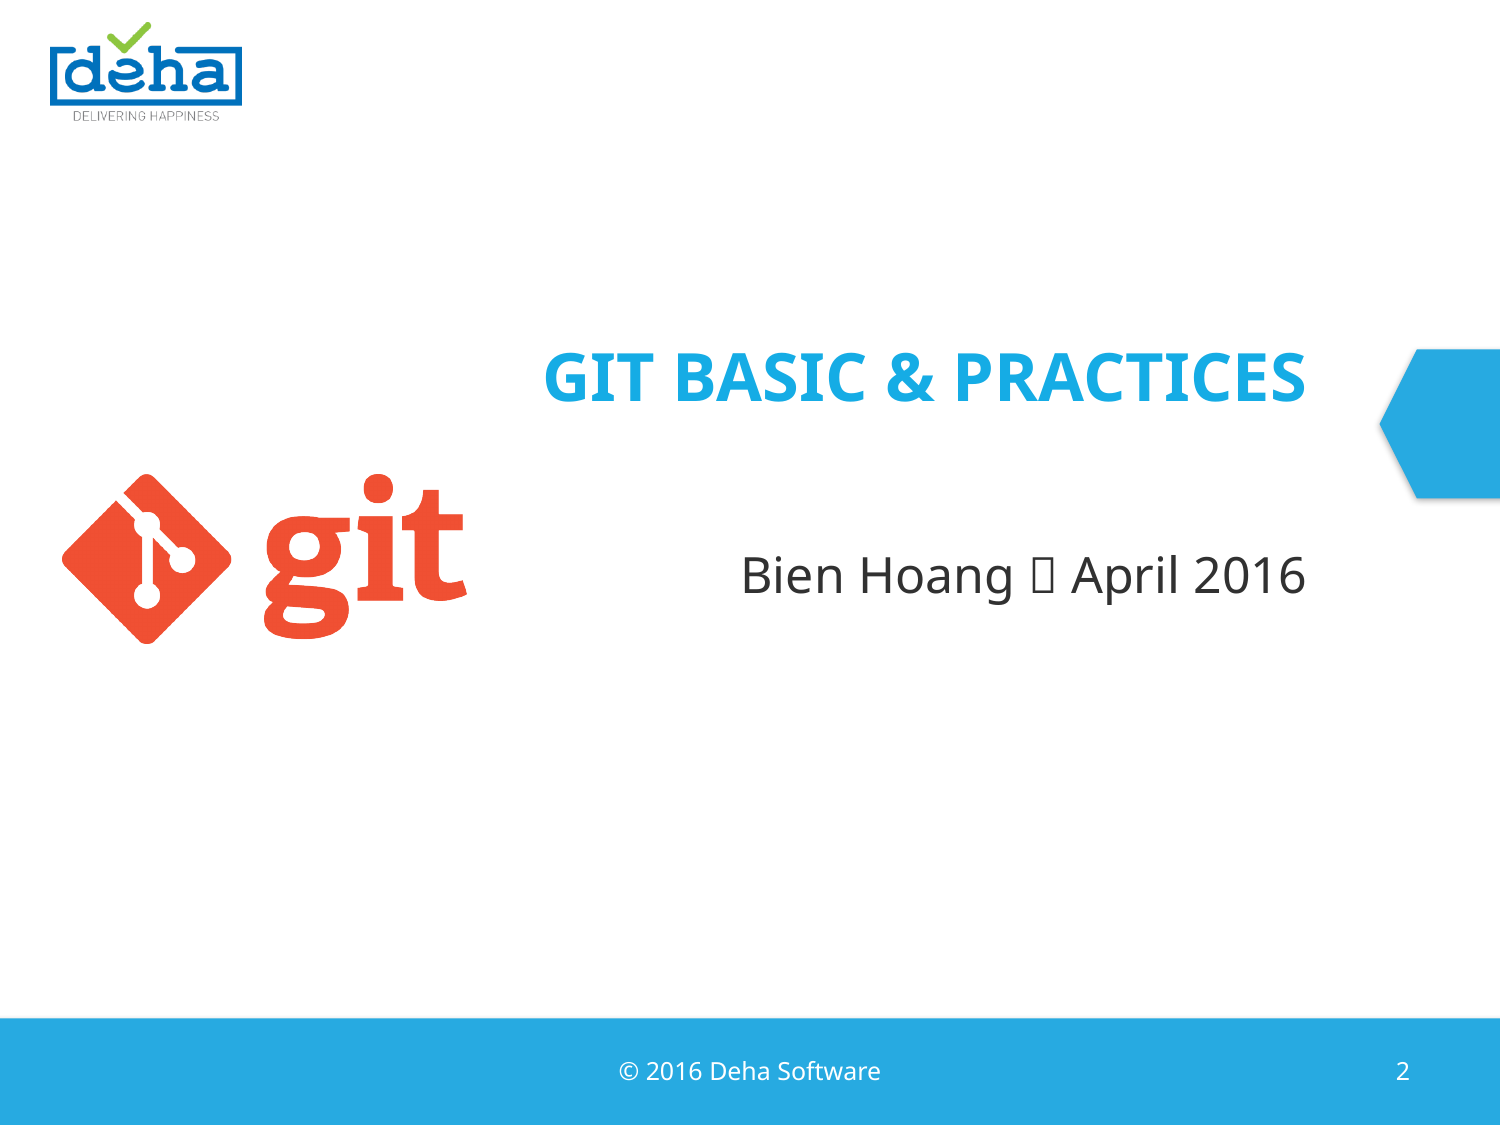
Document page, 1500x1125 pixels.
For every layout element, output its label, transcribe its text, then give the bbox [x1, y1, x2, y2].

title Git basic & practices [62, 327, 1323, 536]
subtitle Bien Hoang  April 2016 [471, 536, 1323, 625]
picture [62, 474, 467, 644]
footer © 2016 Deha Software [512, 1042, 988, 1103]
slide_number 2 [1074, 1042, 1425, 1103]
picture [50, 22, 242, 125]
